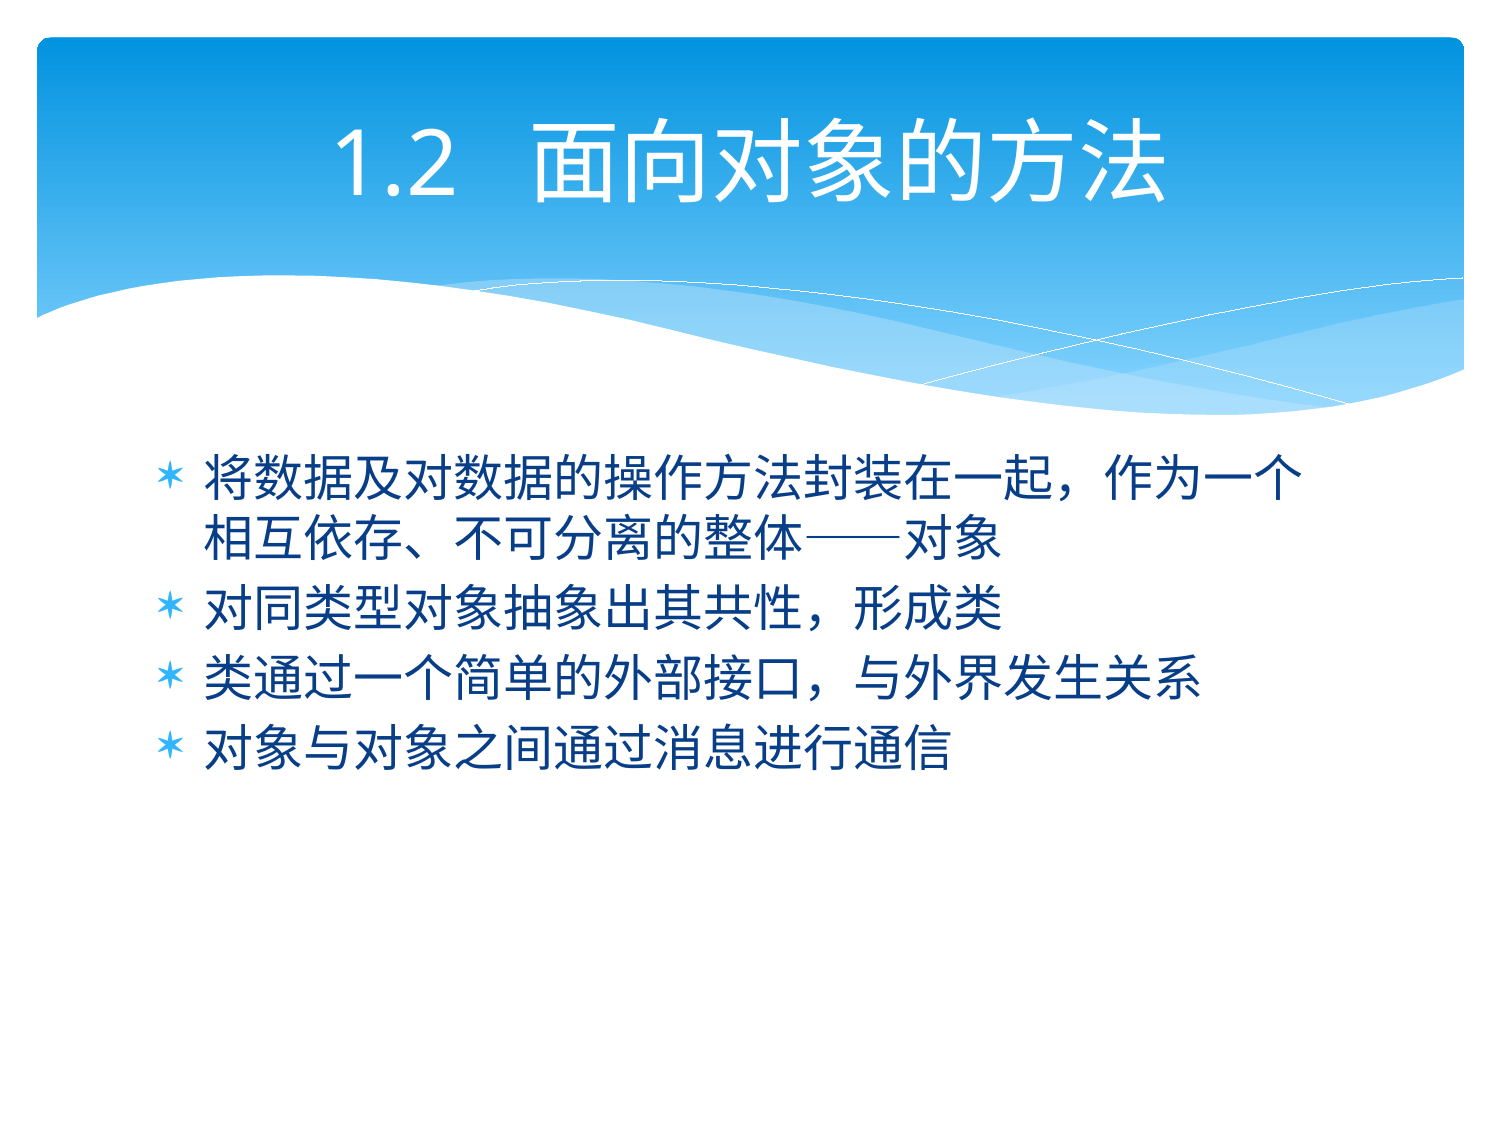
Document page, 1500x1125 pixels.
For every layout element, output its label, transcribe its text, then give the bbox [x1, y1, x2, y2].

title 1.2 面向对象的方法 [75, 55, 1425, 261]
list 将数据及对数据的操作方法封装在一起，作为一个相互依存、不可分离的整体——对象 对同类型对象抽象出其共性，形成类 类通过一个简单的外部接口，与外界发生关系 对象与对象之间通过消息进行通信 [143, 438, 1359, 1005]
